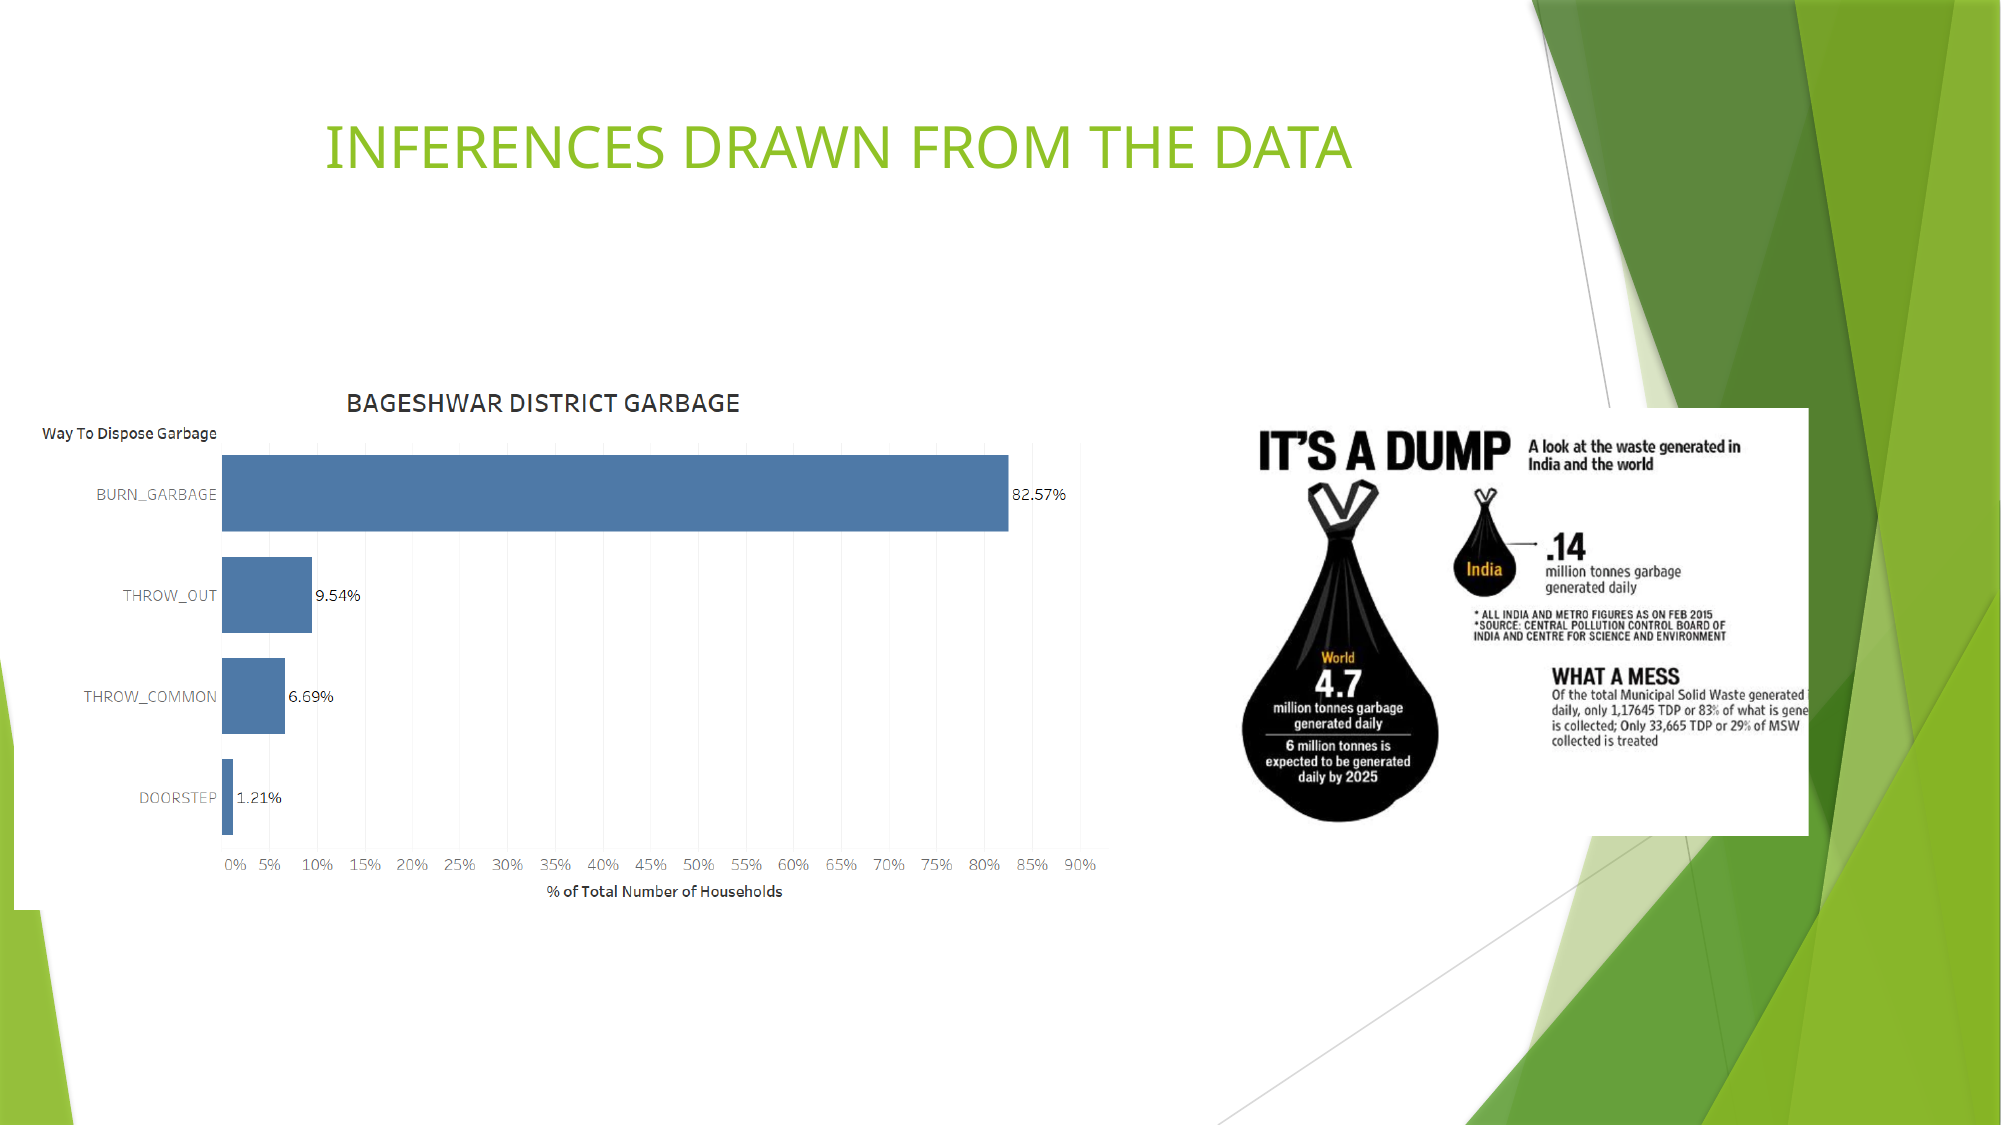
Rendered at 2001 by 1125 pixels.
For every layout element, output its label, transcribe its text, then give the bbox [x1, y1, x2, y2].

picture [14, 377, 1118, 911]
title INFERENCES DRAWN FROM THE DATA [130, 41, 1549, 258]
picture [1211, 407, 1810, 836]
